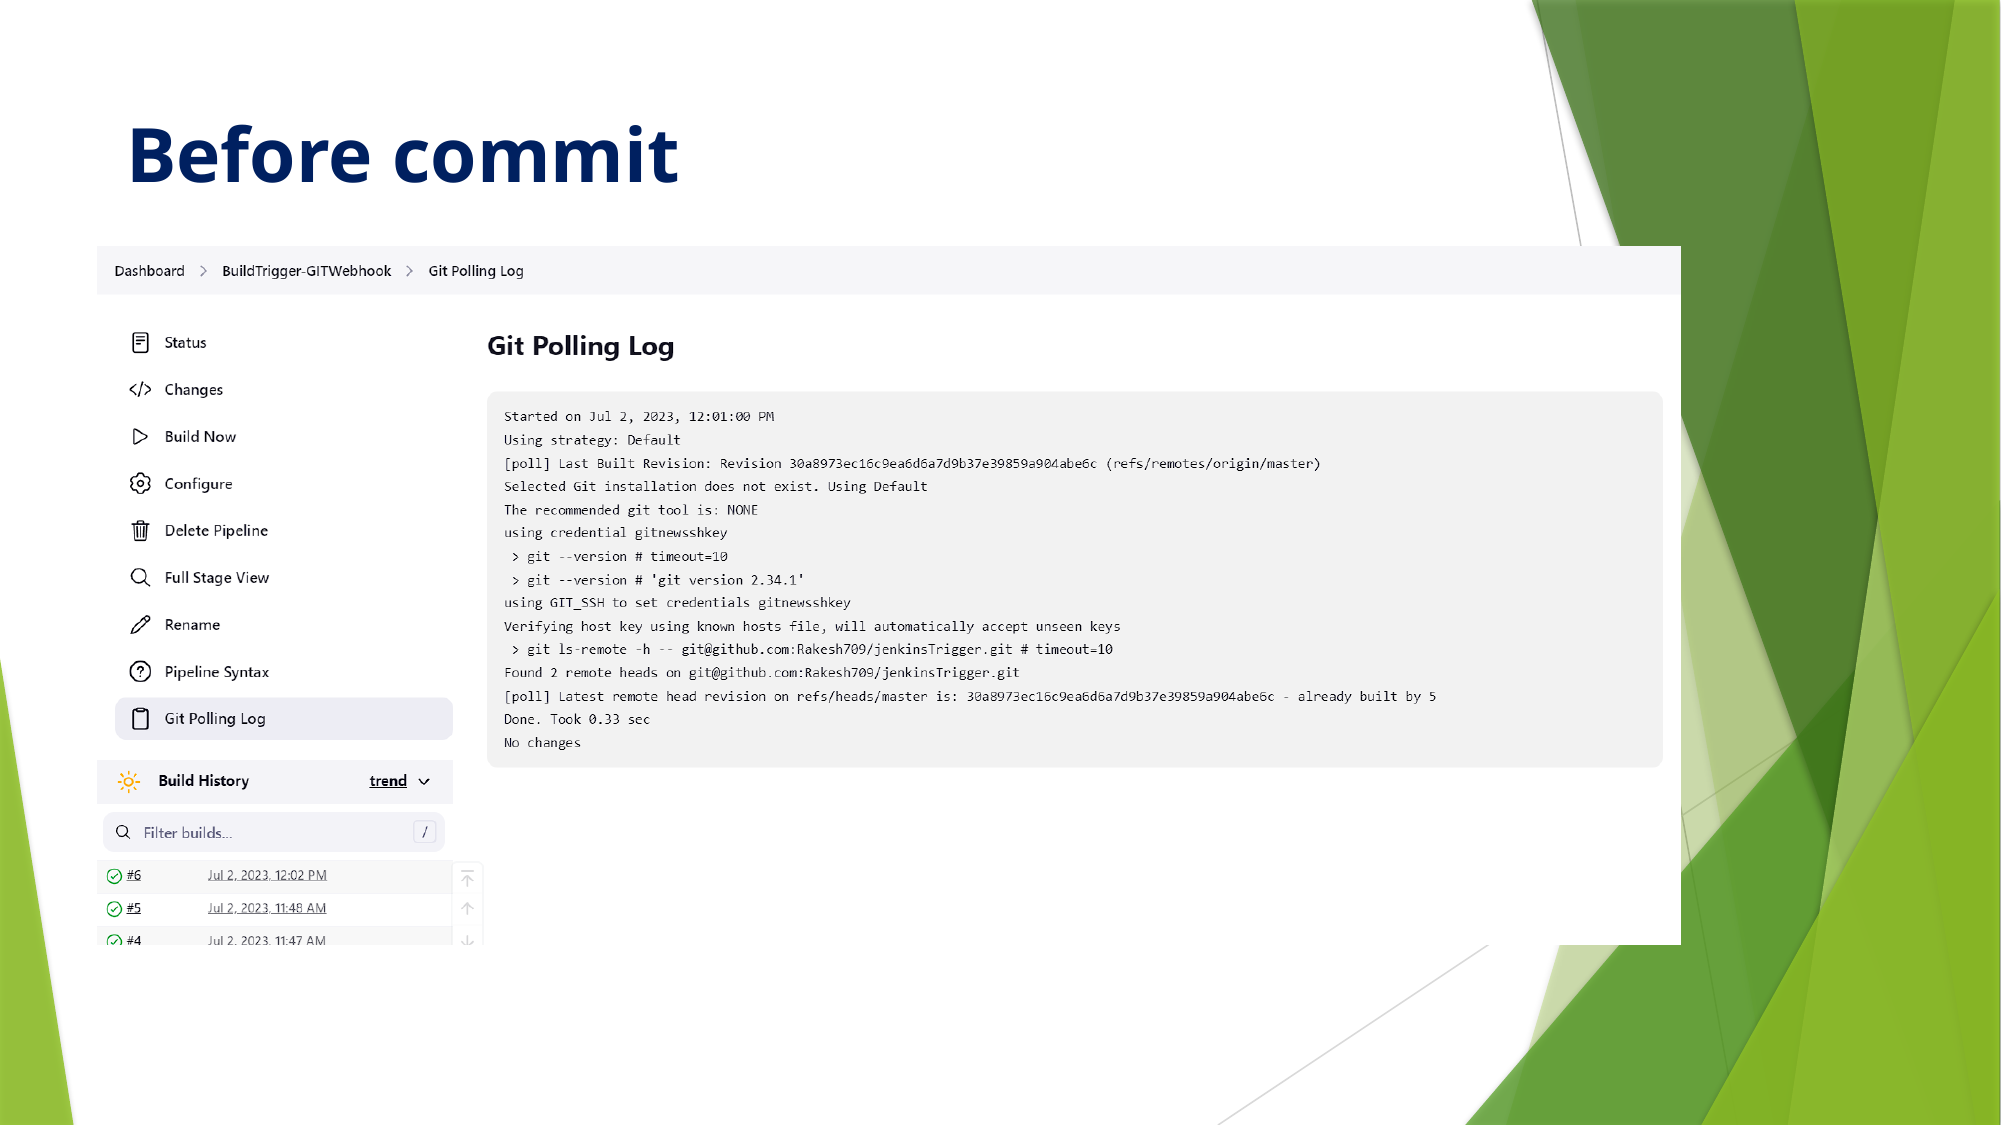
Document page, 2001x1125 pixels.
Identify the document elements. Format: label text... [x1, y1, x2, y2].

title Before commit [111, 99, 1522, 244]
picture [97, 245, 1681, 946]
